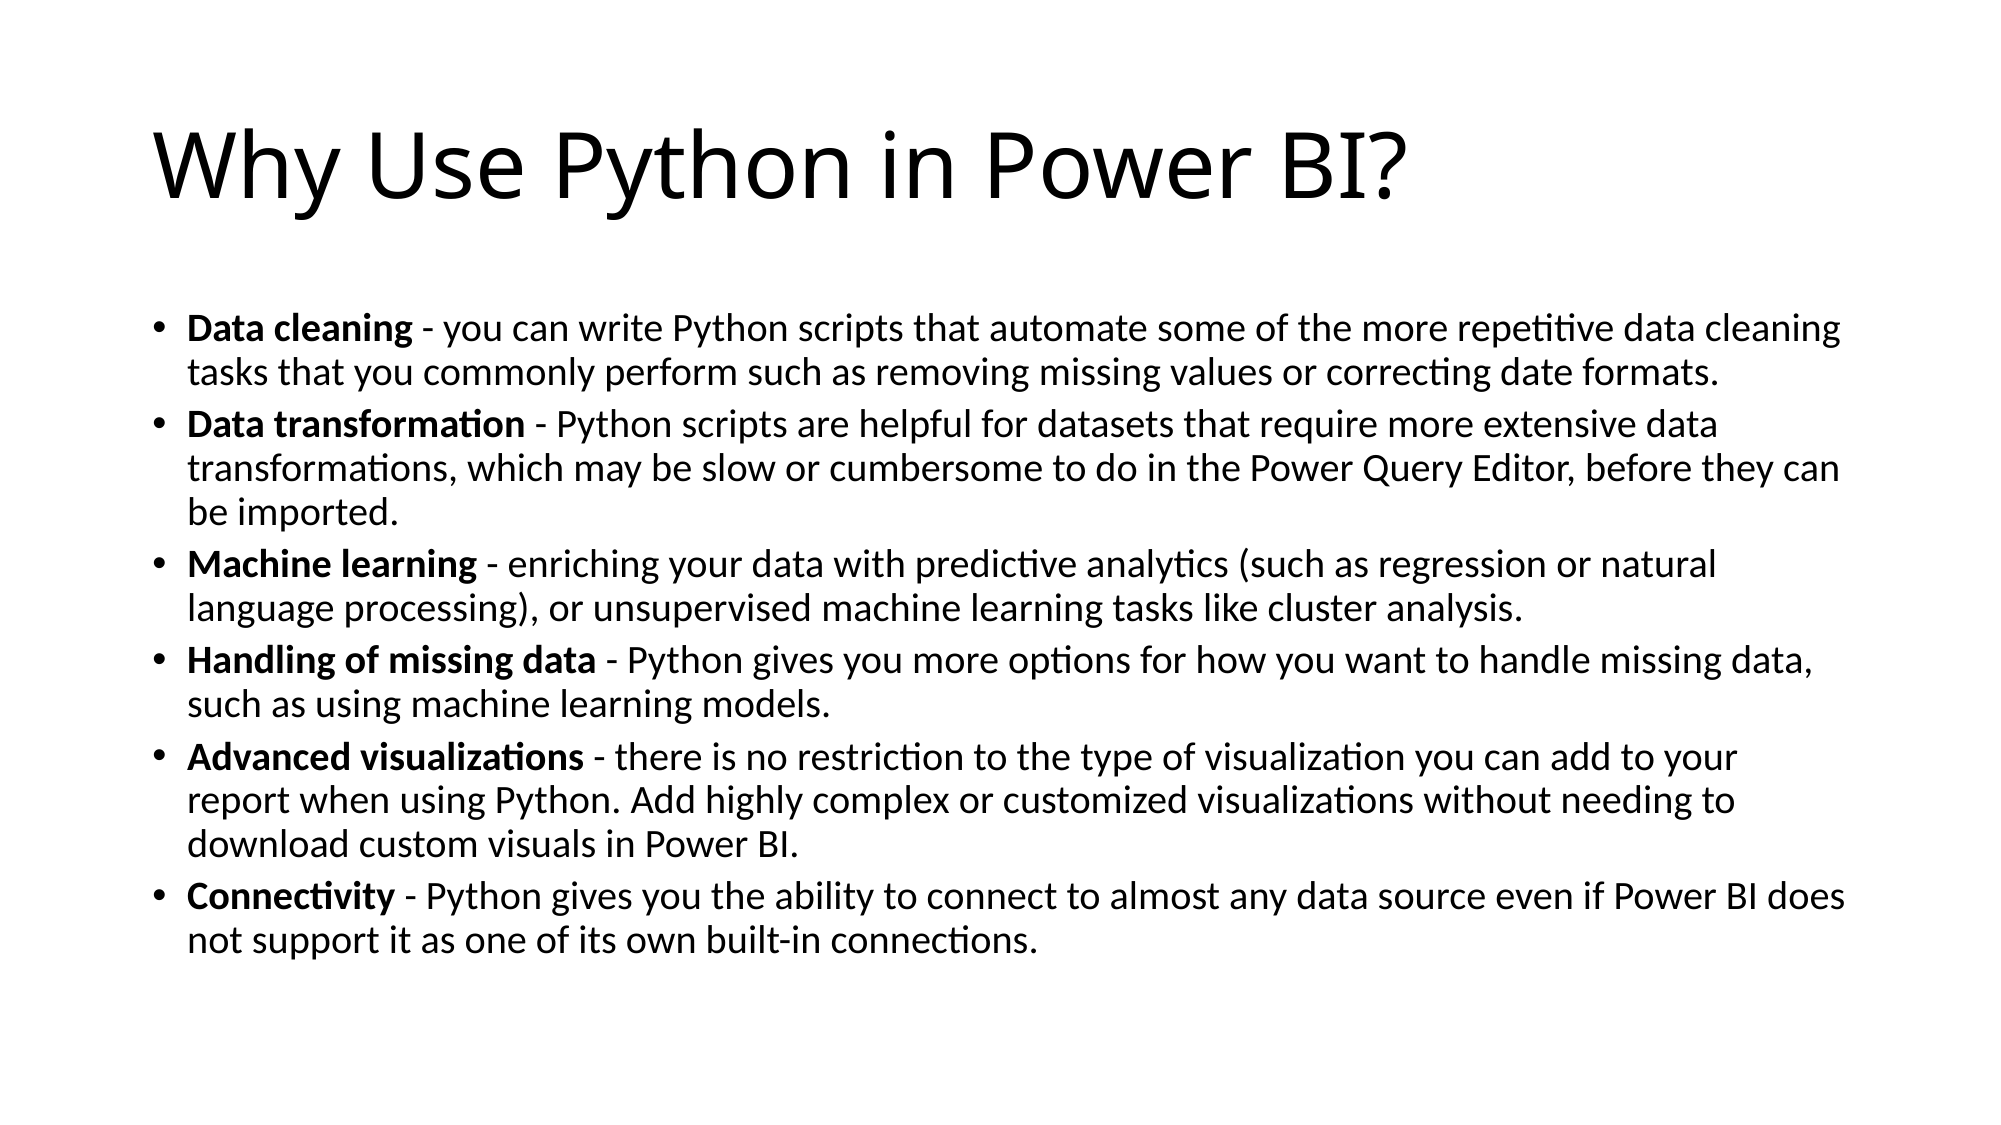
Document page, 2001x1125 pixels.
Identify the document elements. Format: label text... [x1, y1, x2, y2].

title Why Use Python in Power BI? [137, 59, 1863, 278]
list Data cleaning - you can write Python scripts that automate some of the more repetitive data cleaning tasks that you commonly perform such as removing missing values or correcting date formats. Data transformation - Python scripts are helpful for datasets that require more extensive data transformations, which may be slow or cumbersome to do in the Power Query Editor, before they can be imported. Machine learning - enriching your data with predictive analytics (such as regression or natural language processing), or unsupervised machine learning tasks like cluster analysis. Handling of missing data - Python gives you more options for how you want to handle missing data, such as using machine learning models. Advanced visualizations - there is no restriction to the type of visualization you can add to your report when using Python. Add highly complex or customized visualizations without needing to download custom visuals in Power BI. Connectivity - Python gives you the ability to connect to almost any data source even if Power BI does not support it as one of its own built-in connections. [137, 299, 1863, 1014]
